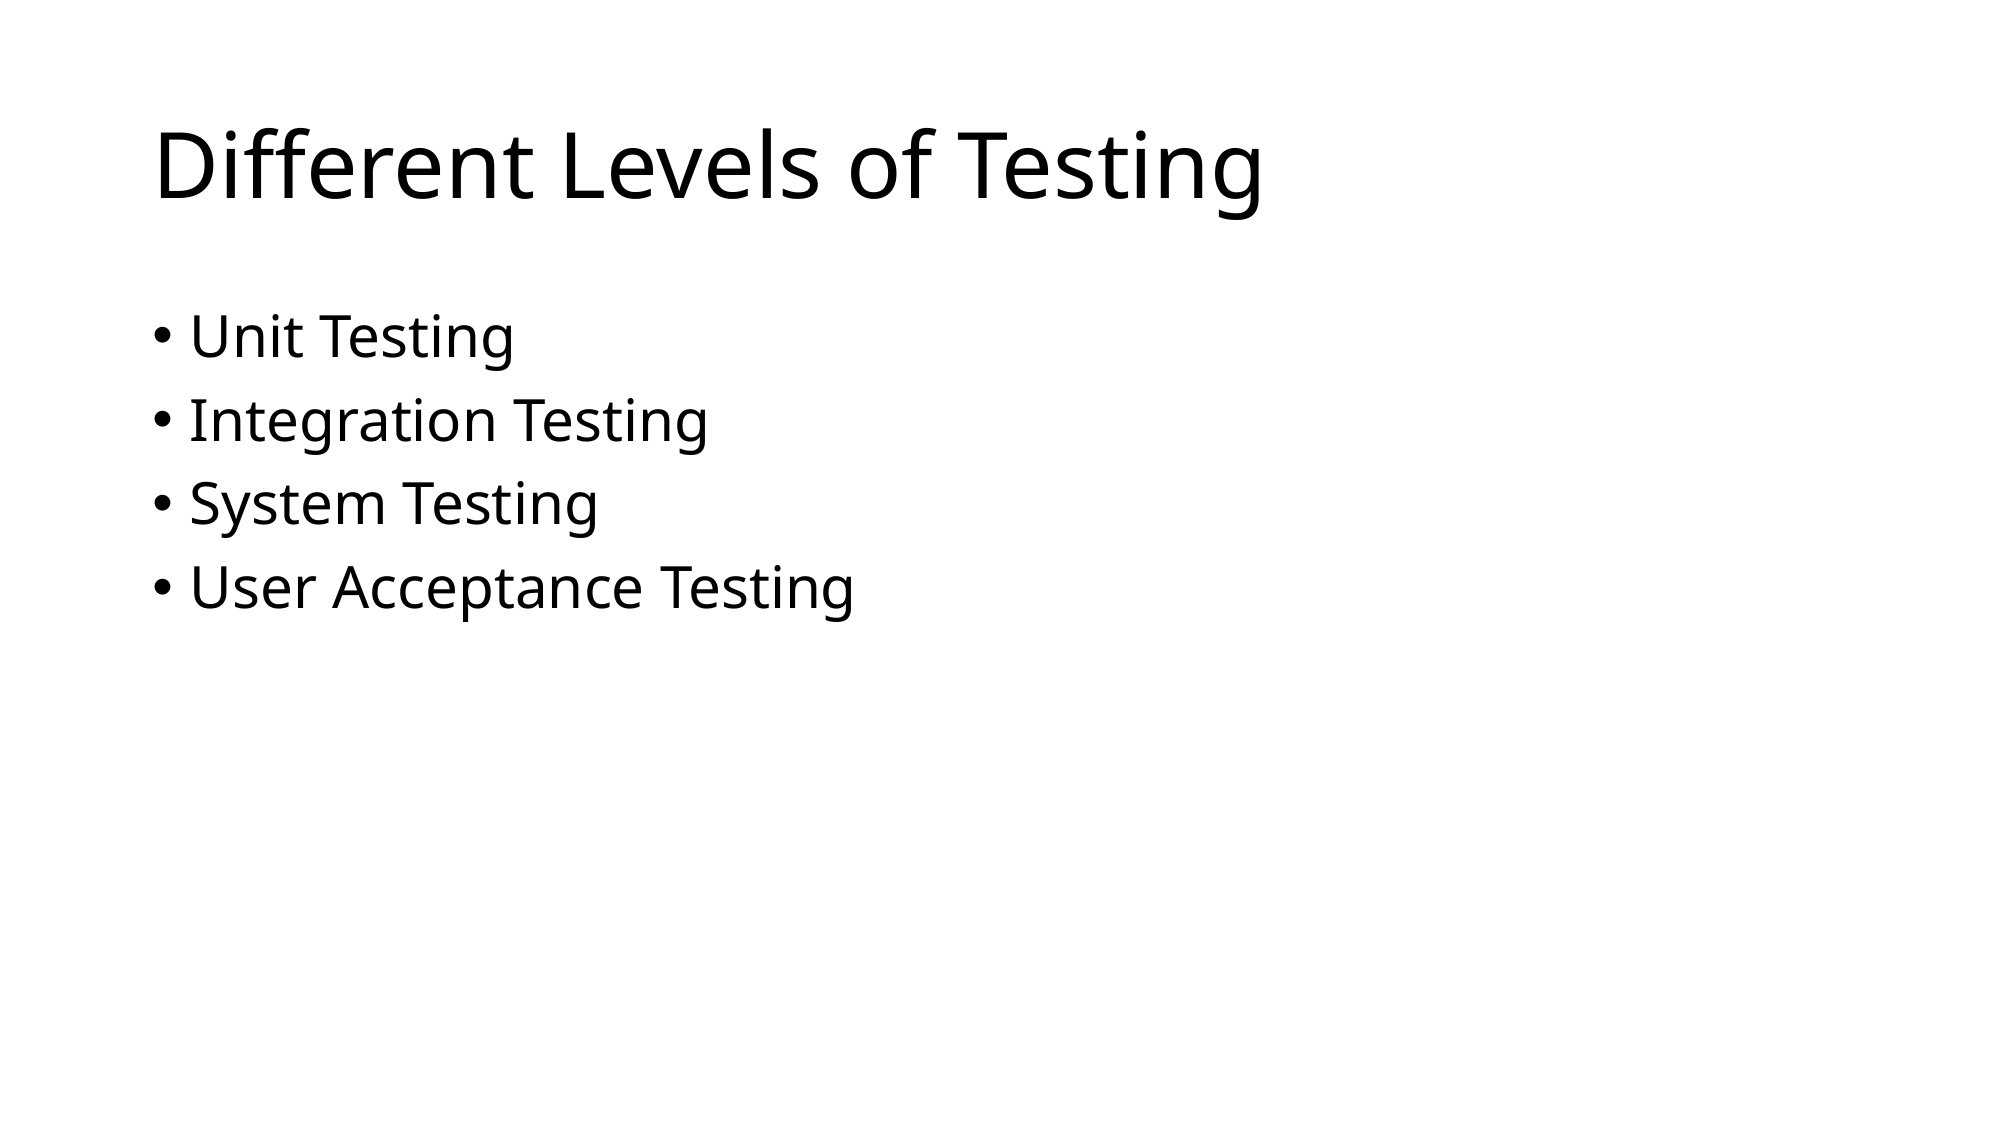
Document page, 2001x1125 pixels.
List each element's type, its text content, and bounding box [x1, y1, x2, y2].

title Different Levels of Testing [137, 59, 1863, 278]
list Unit Testing Integration Testing System Testing User Acceptance Testing [137, 299, 1863, 1014]
